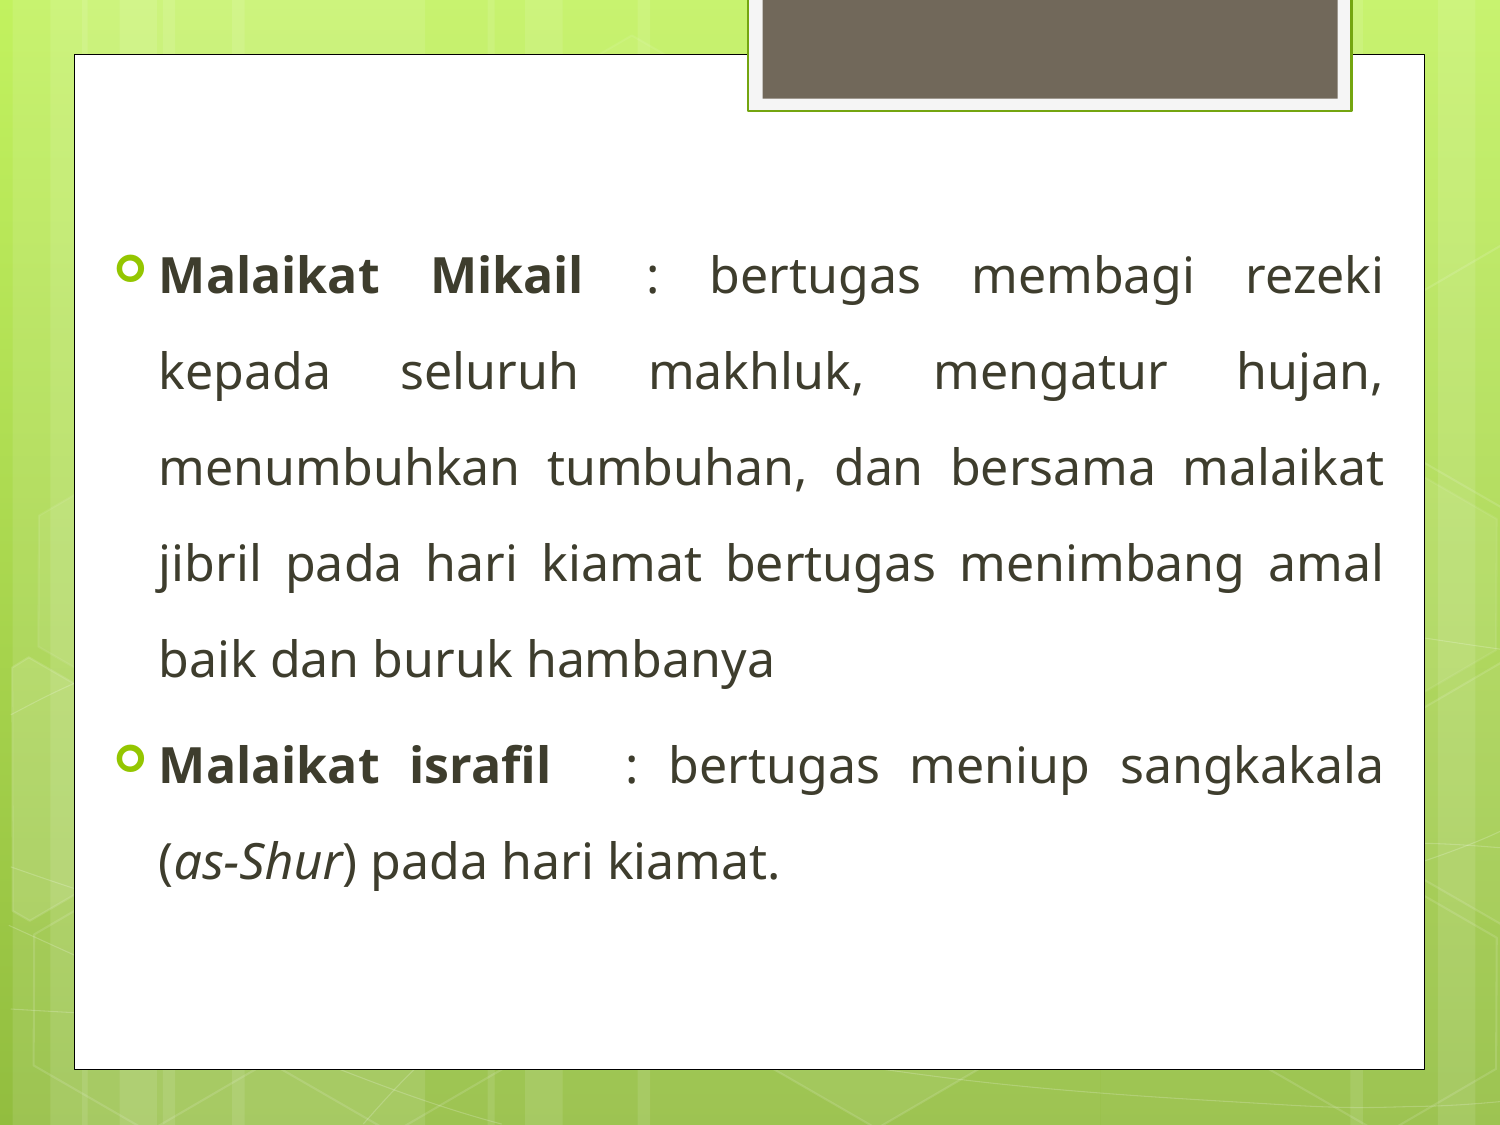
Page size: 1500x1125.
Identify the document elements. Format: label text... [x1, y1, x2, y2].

list Malaikat Mikail : bertugas membagi rezeki kepada seluruh makhluk, mengatur hujan, menumbuhkan tumbuhan, dan bersama malaikat jibril pada hari kiamat bertugas menimbang amal baik dan buruk hambanya Malaikat israfil : bertugas meniup sangkakala (as-Shur) pada hari kiamat. [87, 200, 1400, 1000]
